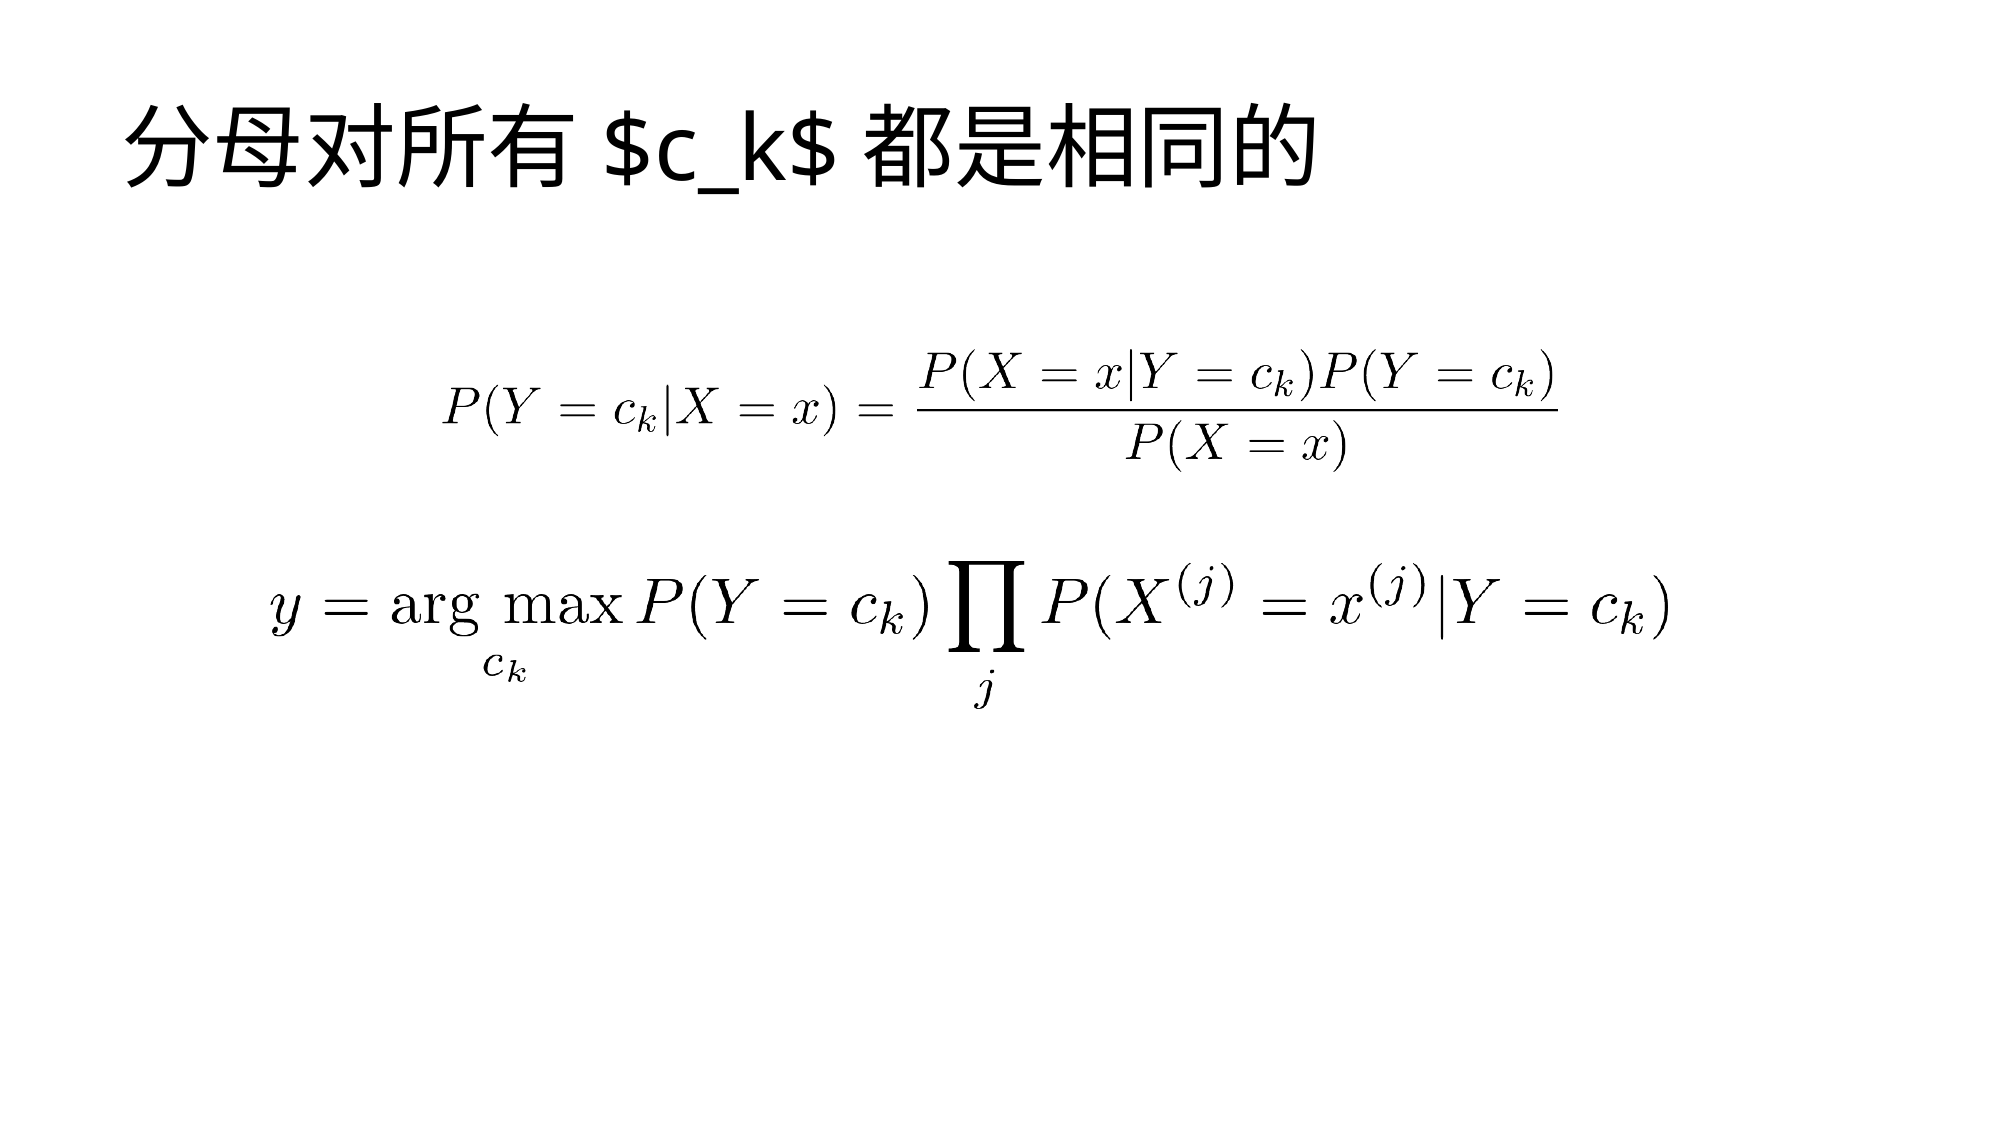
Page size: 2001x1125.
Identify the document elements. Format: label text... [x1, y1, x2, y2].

title 分母对所有$c_k$都是相同的 [106, 42, 1832, 260]
picture [442, 349, 1558, 472]
picture [270, 561, 1668, 709]
